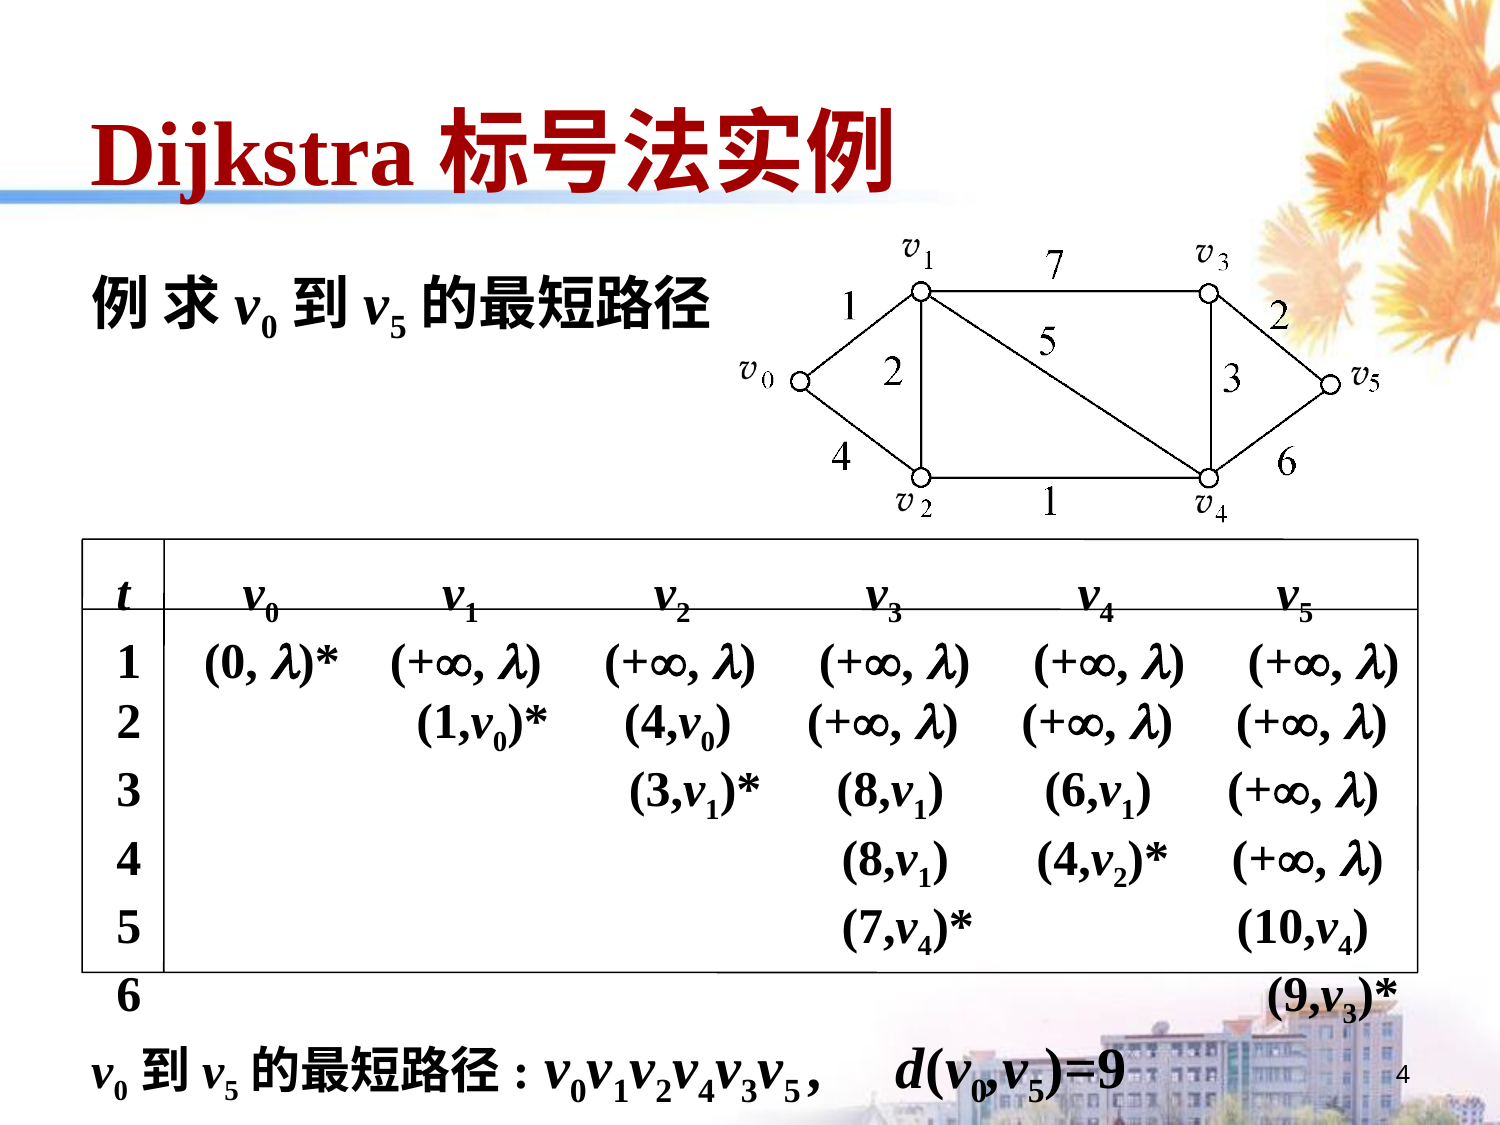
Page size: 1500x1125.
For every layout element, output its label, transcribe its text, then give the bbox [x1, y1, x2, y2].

text_box 例 求v0到v5的最短路径 t v0 v1 v2 v3 v4 v5 1 (0, )* (+, ) (+, ) (+, ) (+, ) (+, ) 2 (1,v0)* (4,v0) (+, ) (+, ) (+, ) 3 (3,v1)* (8,v1) (6,v1) (+, ) 4 (8,v1) (4,v2)* (+, ) 5 (7,v4)* (10,v4) 6 (9,v3)* v0到v5的最短路径: v0v1v2v4v3v5 , d(v0,v5)=9 [76, 222, 1430, 1117]
title Dijkstra标号法实例 [74, 74, 1426, 223]
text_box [81, 538, 1419, 974]
picture [0, 0, 1500, 1125]
